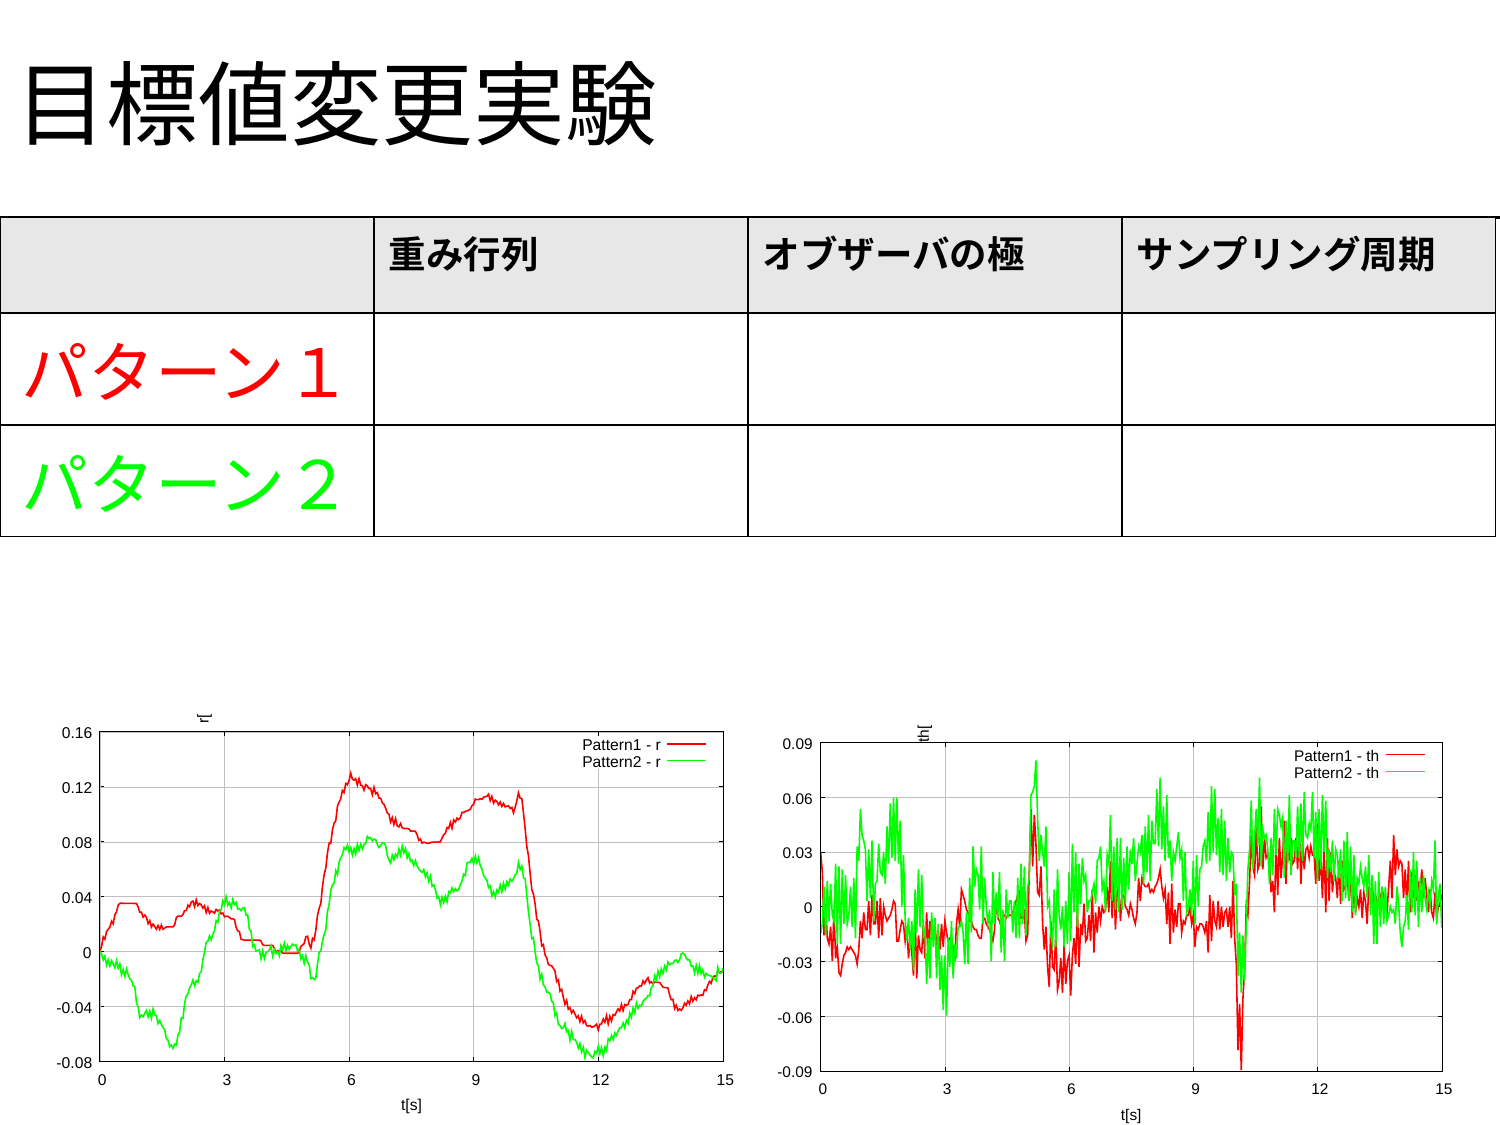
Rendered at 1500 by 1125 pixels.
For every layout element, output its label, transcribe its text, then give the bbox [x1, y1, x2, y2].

title 目標値変更実験 [0, 0, 1500, 218]
picture [11, 714, 1483, 1125]
